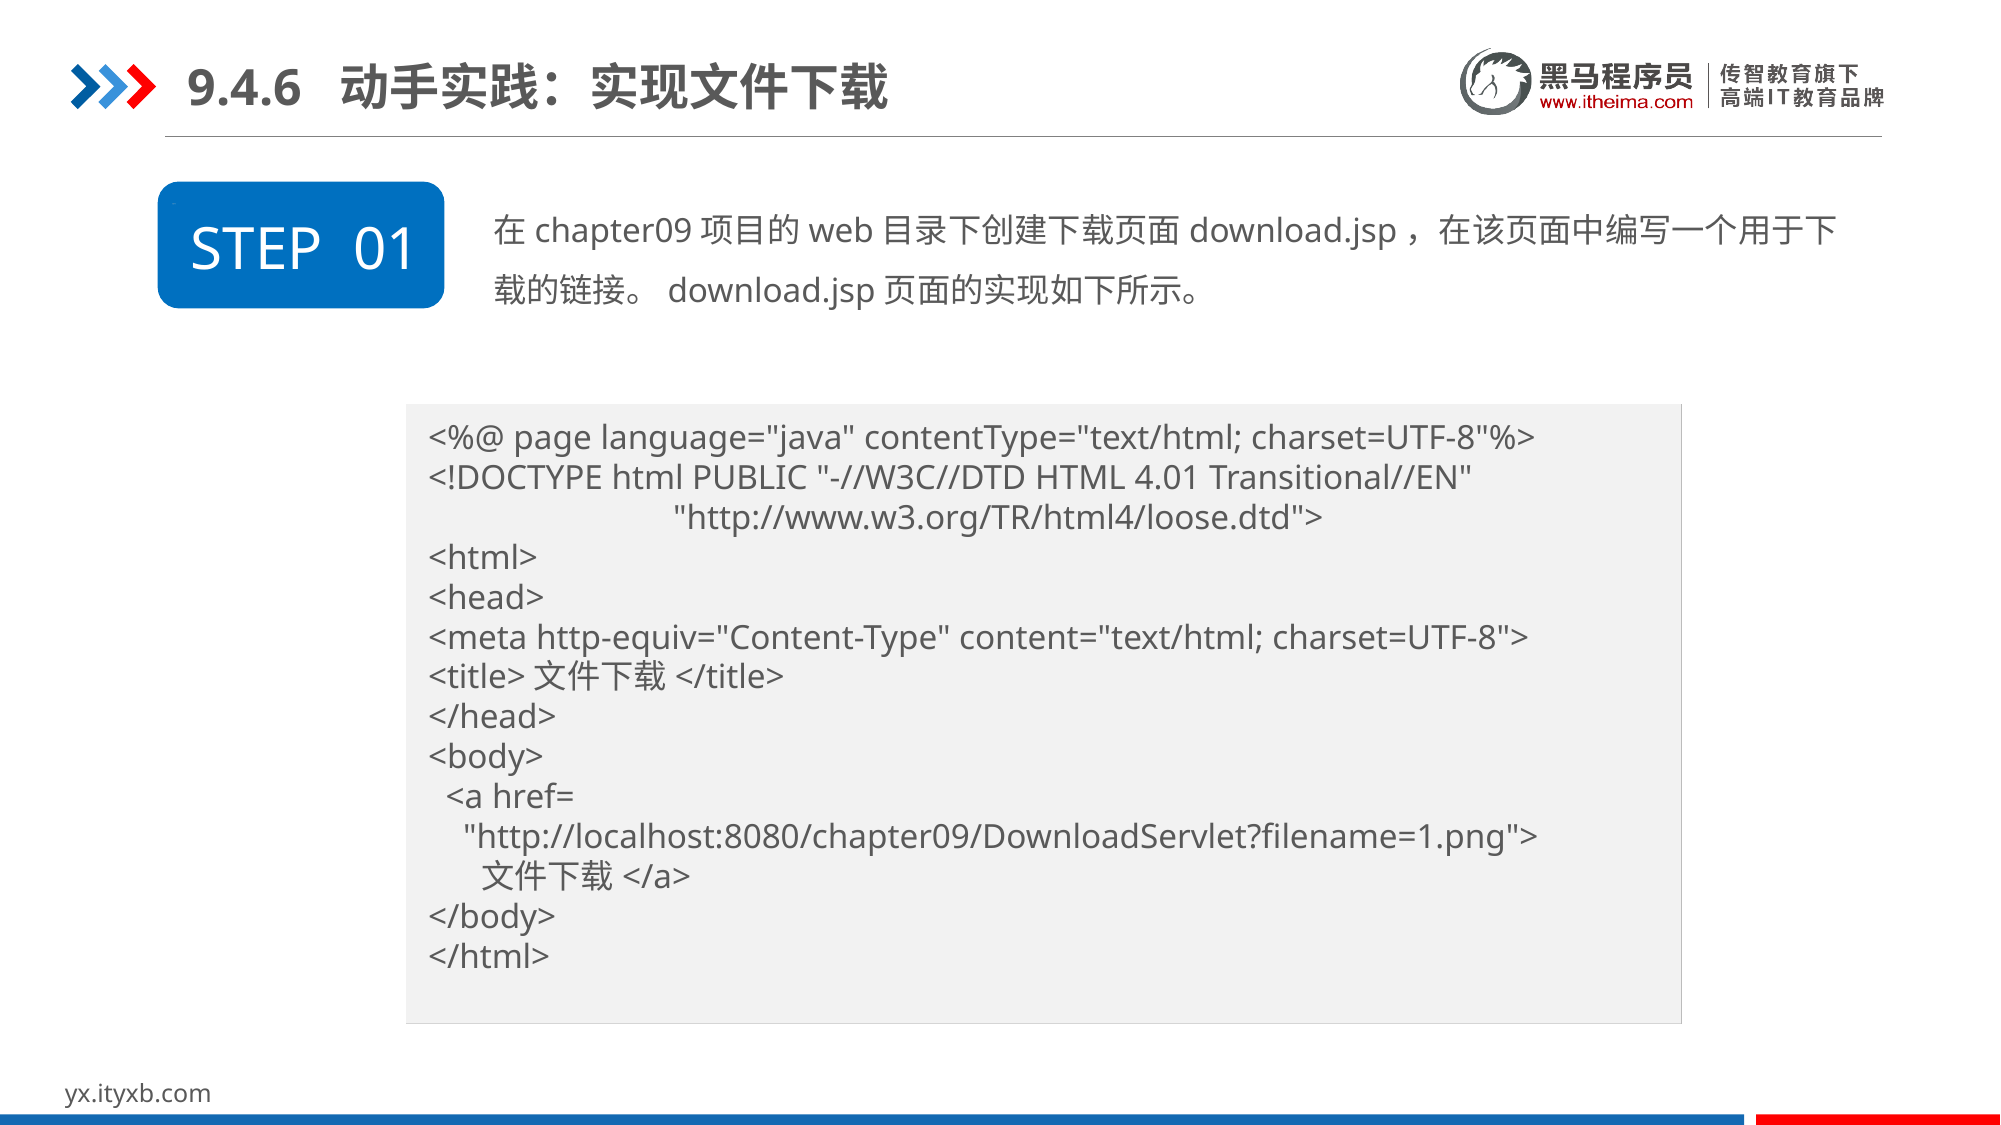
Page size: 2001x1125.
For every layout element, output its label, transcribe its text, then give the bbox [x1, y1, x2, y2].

picture [1460, 48, 1887, 115]
text_box 在chapter09项目的web目录下创建下载页面download.jsp，在该页面中编写一个用于下载的链接。download.jsp页面的实现如下所示。 [478, 181, 1871, 317]
text_box STEP 01 [172, 203, 439, 289]
picture [406, 404, 1684, 1026]
text_box 9.4.6 动手实践：实现文件下载 [187, 43, 918, 127]
text_box [156, 180, 446, 310]
